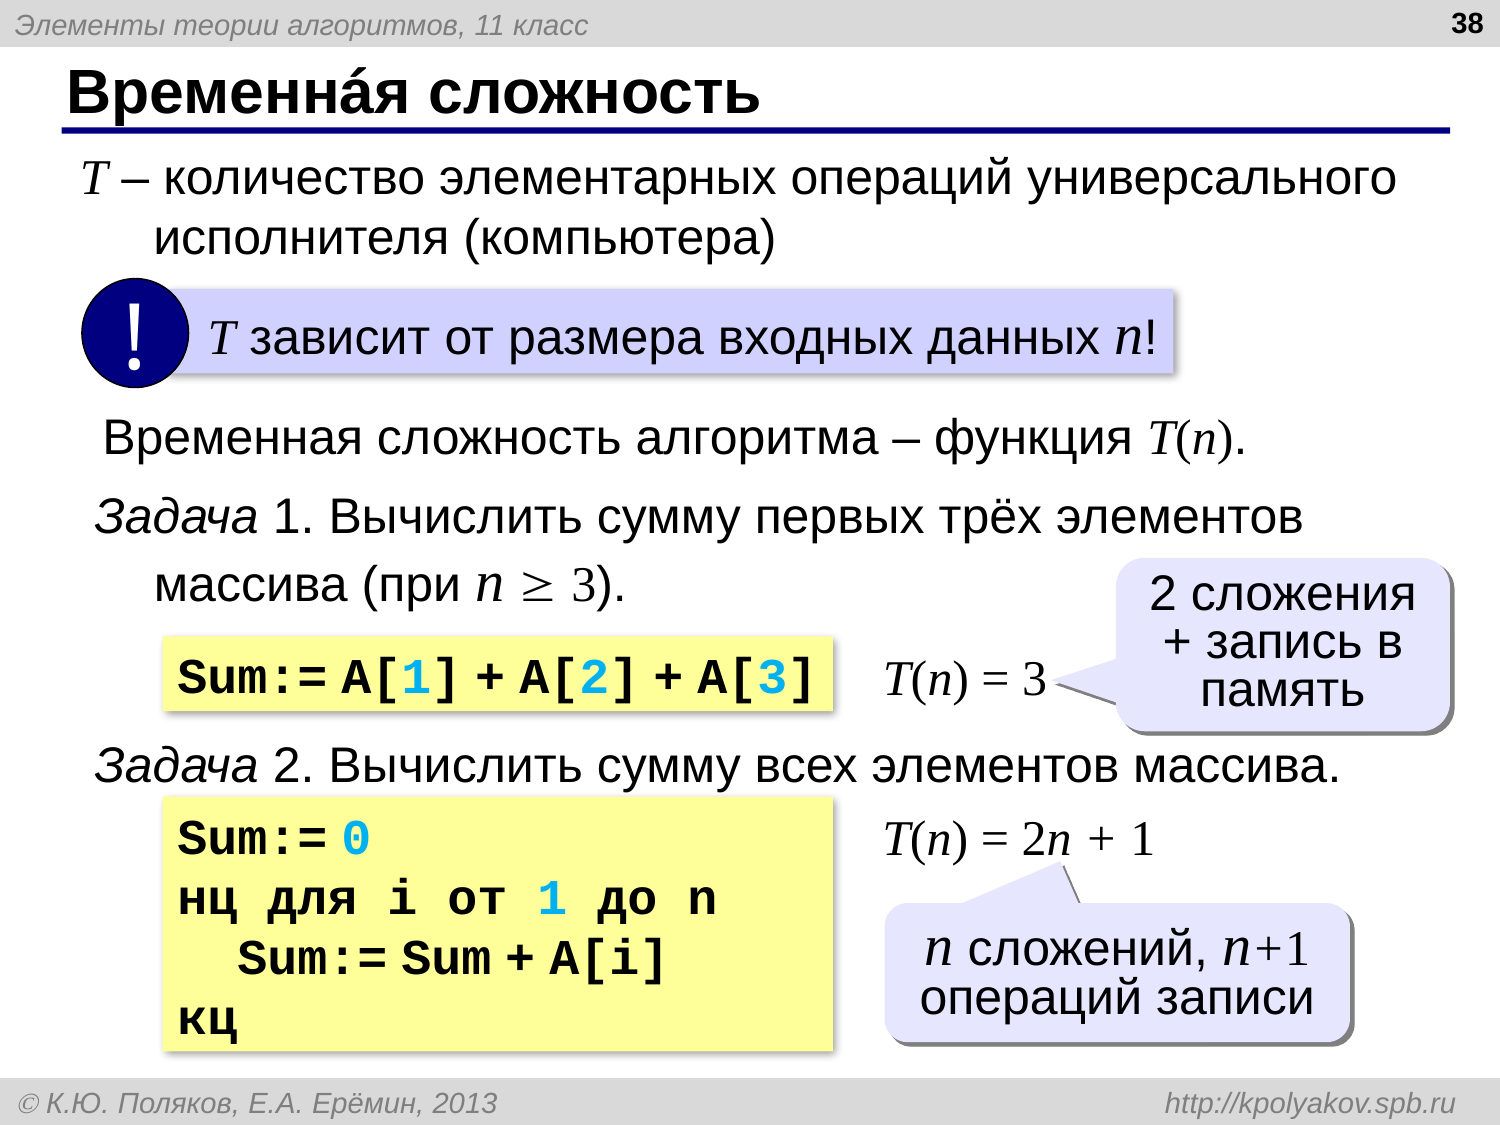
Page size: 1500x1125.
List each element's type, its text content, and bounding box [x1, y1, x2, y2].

text_box Задача 2. Вычислить сумму всех элементов массива. [79, 725, 1446, 801]
text_box n сложений, n+1 операций записи [884, 861, 1350, 1043]
text_box Sum:= 0 нц для i от 1 до n Sum:= Sum + A[i] кц [162, 796, 833, 1052]
text_box T – количество элементарных операций универсального исполнителя (компьютера) [65, 136, 1500, 272]
text_box Временная сложность алгоритма – функция T(n). [87, 397, 1263, 473]
text_box 2 сложения + запись в память [1050, 557, 1450, 725]
text_box Задача 1. Вычислить сумму первых трёх элементов массива (при n  3). [79, 475, 1446, 621]
slide_number 38 [1148, 0, 1500, 75]
text_box Sum:= A[1] + A[2] + A[3] [162, 636, 833, 712]
text_box T(n) = 3 [868, 638, 1063, 714]
title Временнáя сложность [51, 49, 1425, 127]
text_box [81, 278, 1174, 388]
text_box T(n) = 2n + 1 [867, 797, 1171, 873]
